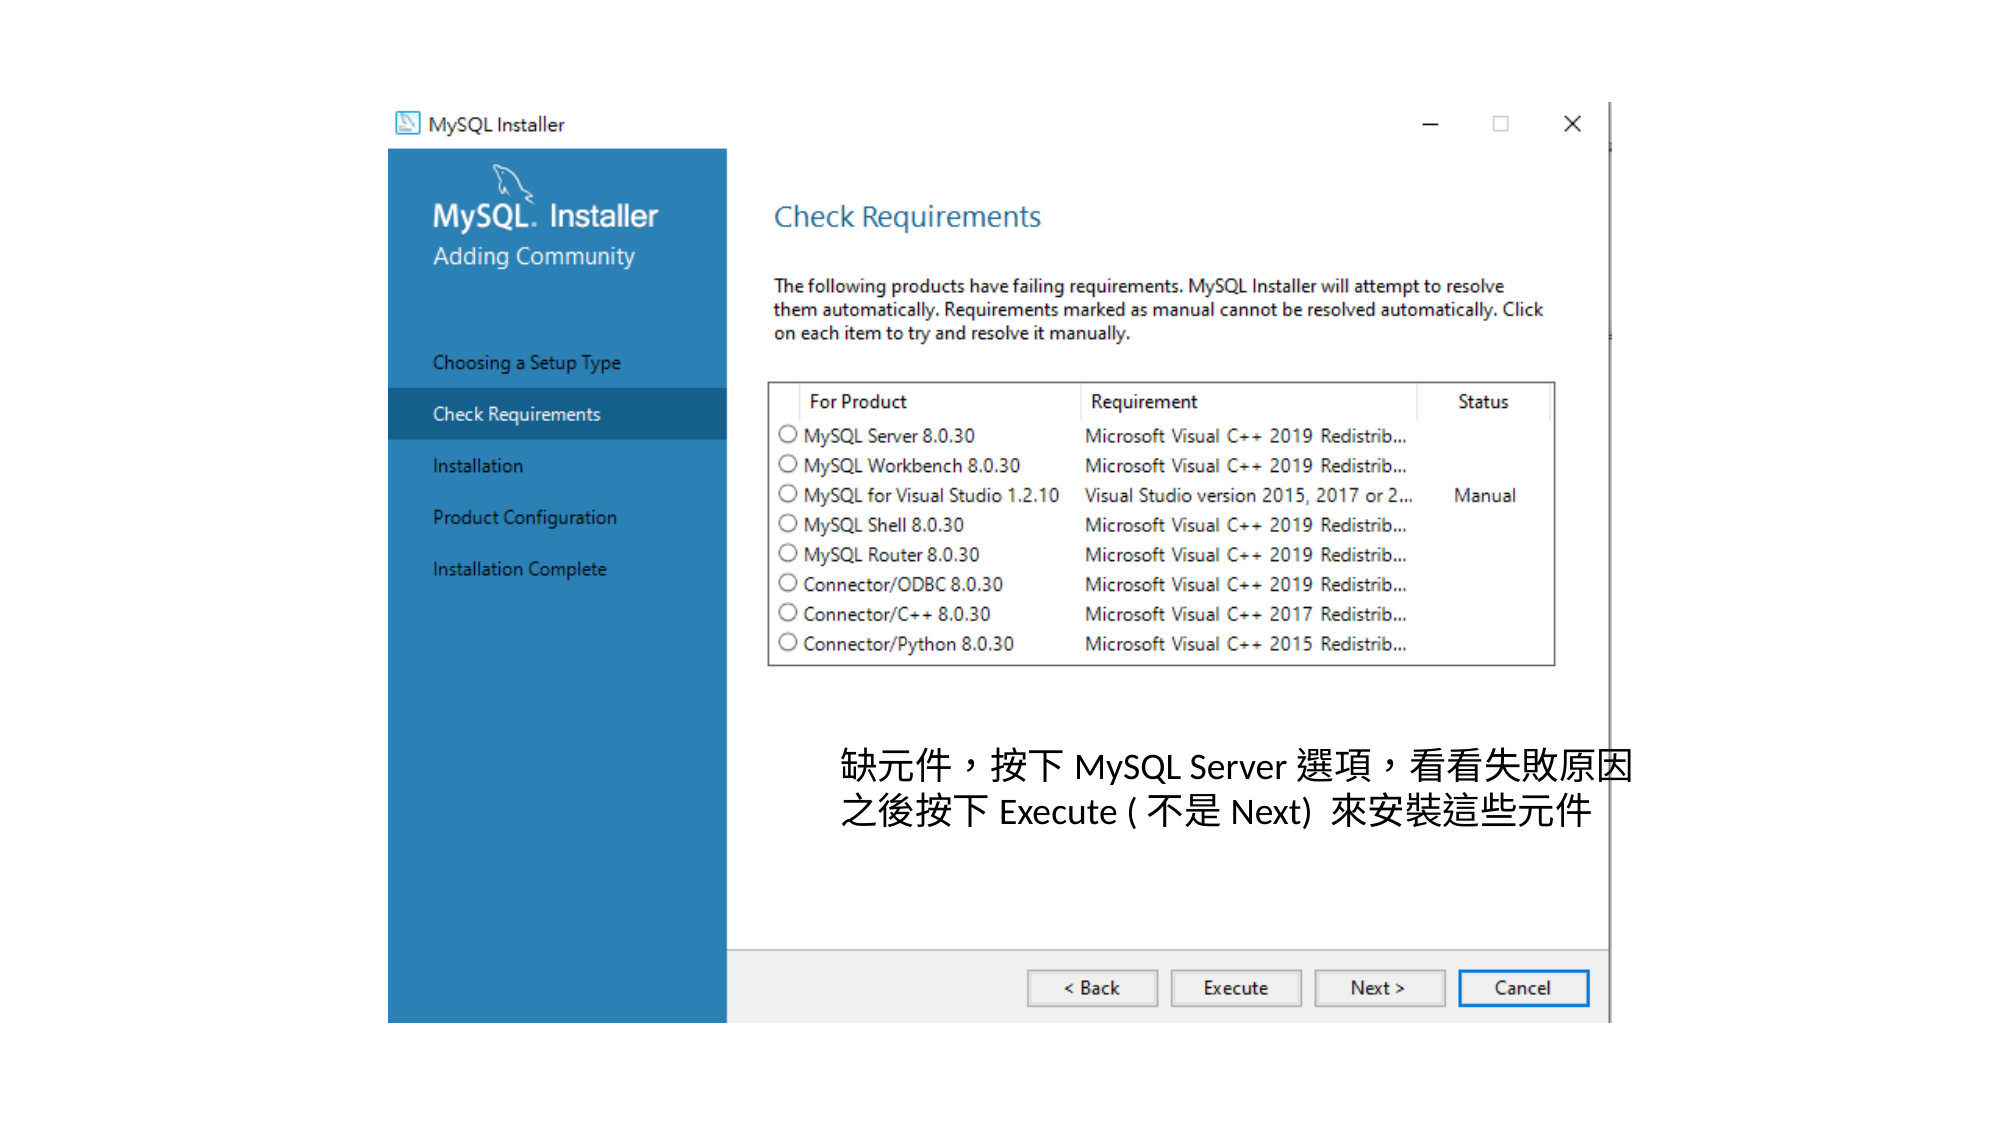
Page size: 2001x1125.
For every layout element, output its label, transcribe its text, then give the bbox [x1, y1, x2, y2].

picture [388, 102, 1612, 1023]
text_box 缺元件，按下MySQL Server選項，看看失敗原因 之後按下Execute (不是Next) 來安裝這些元件 [1612, 734, 1650, 840]
